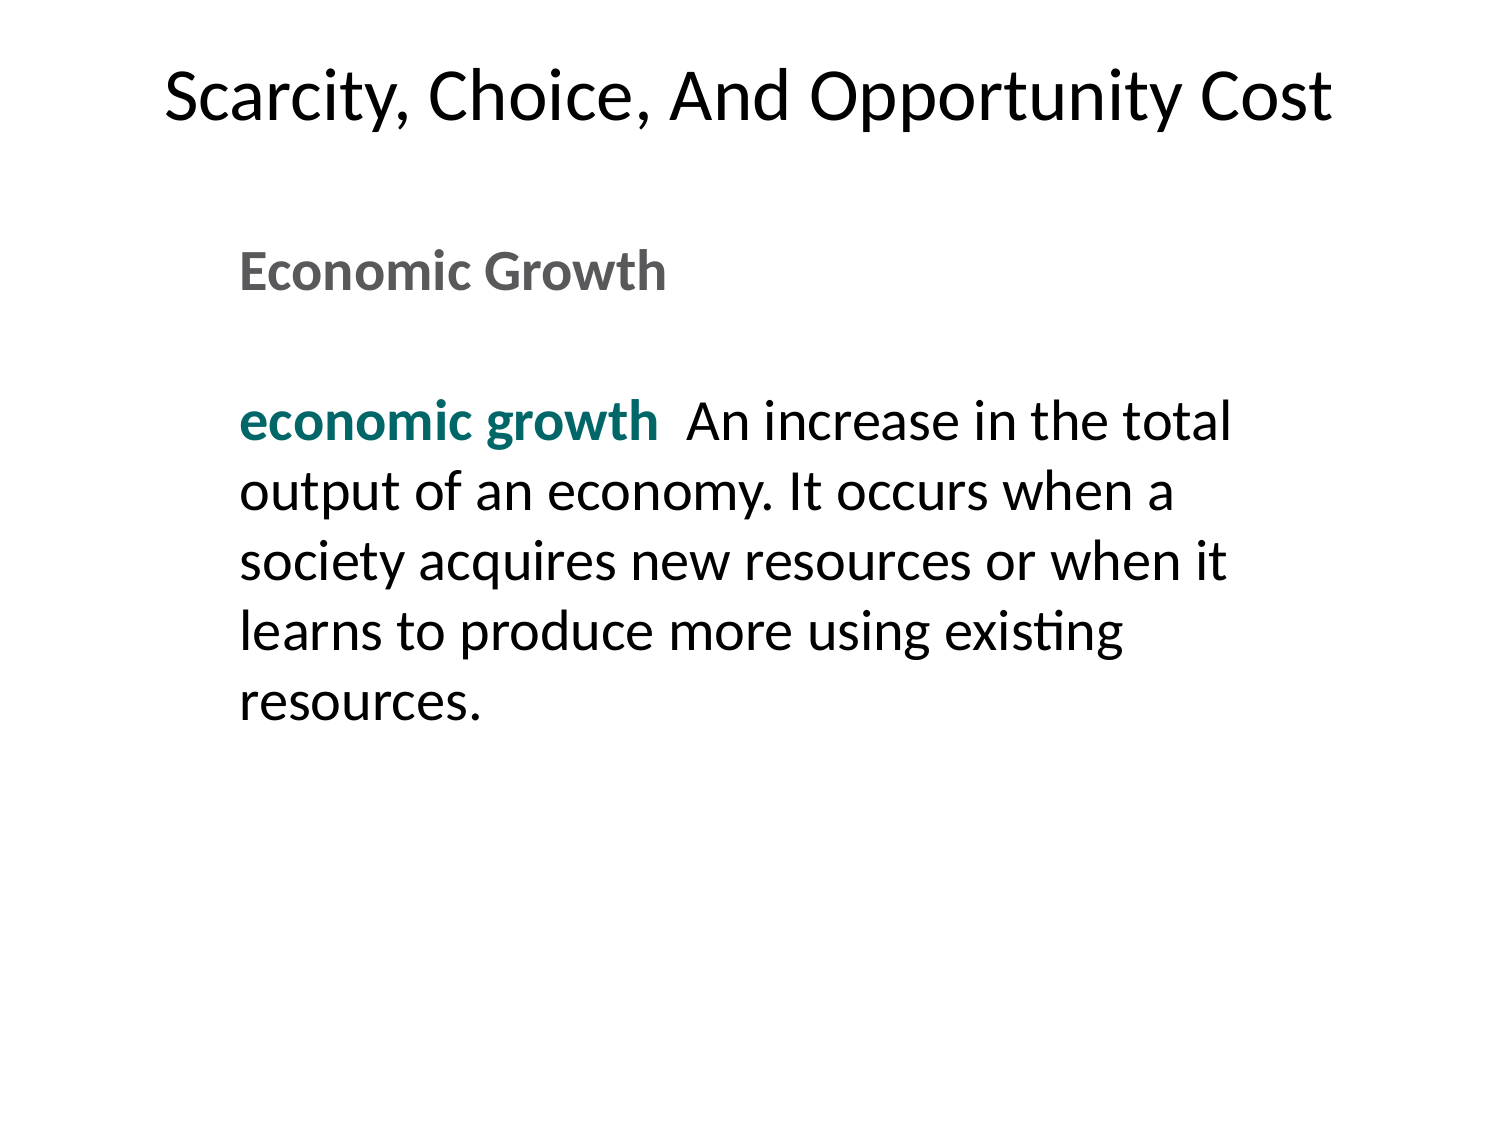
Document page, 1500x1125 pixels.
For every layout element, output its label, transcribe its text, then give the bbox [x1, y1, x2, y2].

text_box Scarcity, Choice, And Opportunity Cost [0, 0, 1500, 150]
text_box economic growth An increase in the total output of an economy. It occurs when a society acquires new resources or when it learns to produce more using existing resources. [224, 375, 1288, 713]
text_box Economic Growth [224, 224, 1363, 300]
